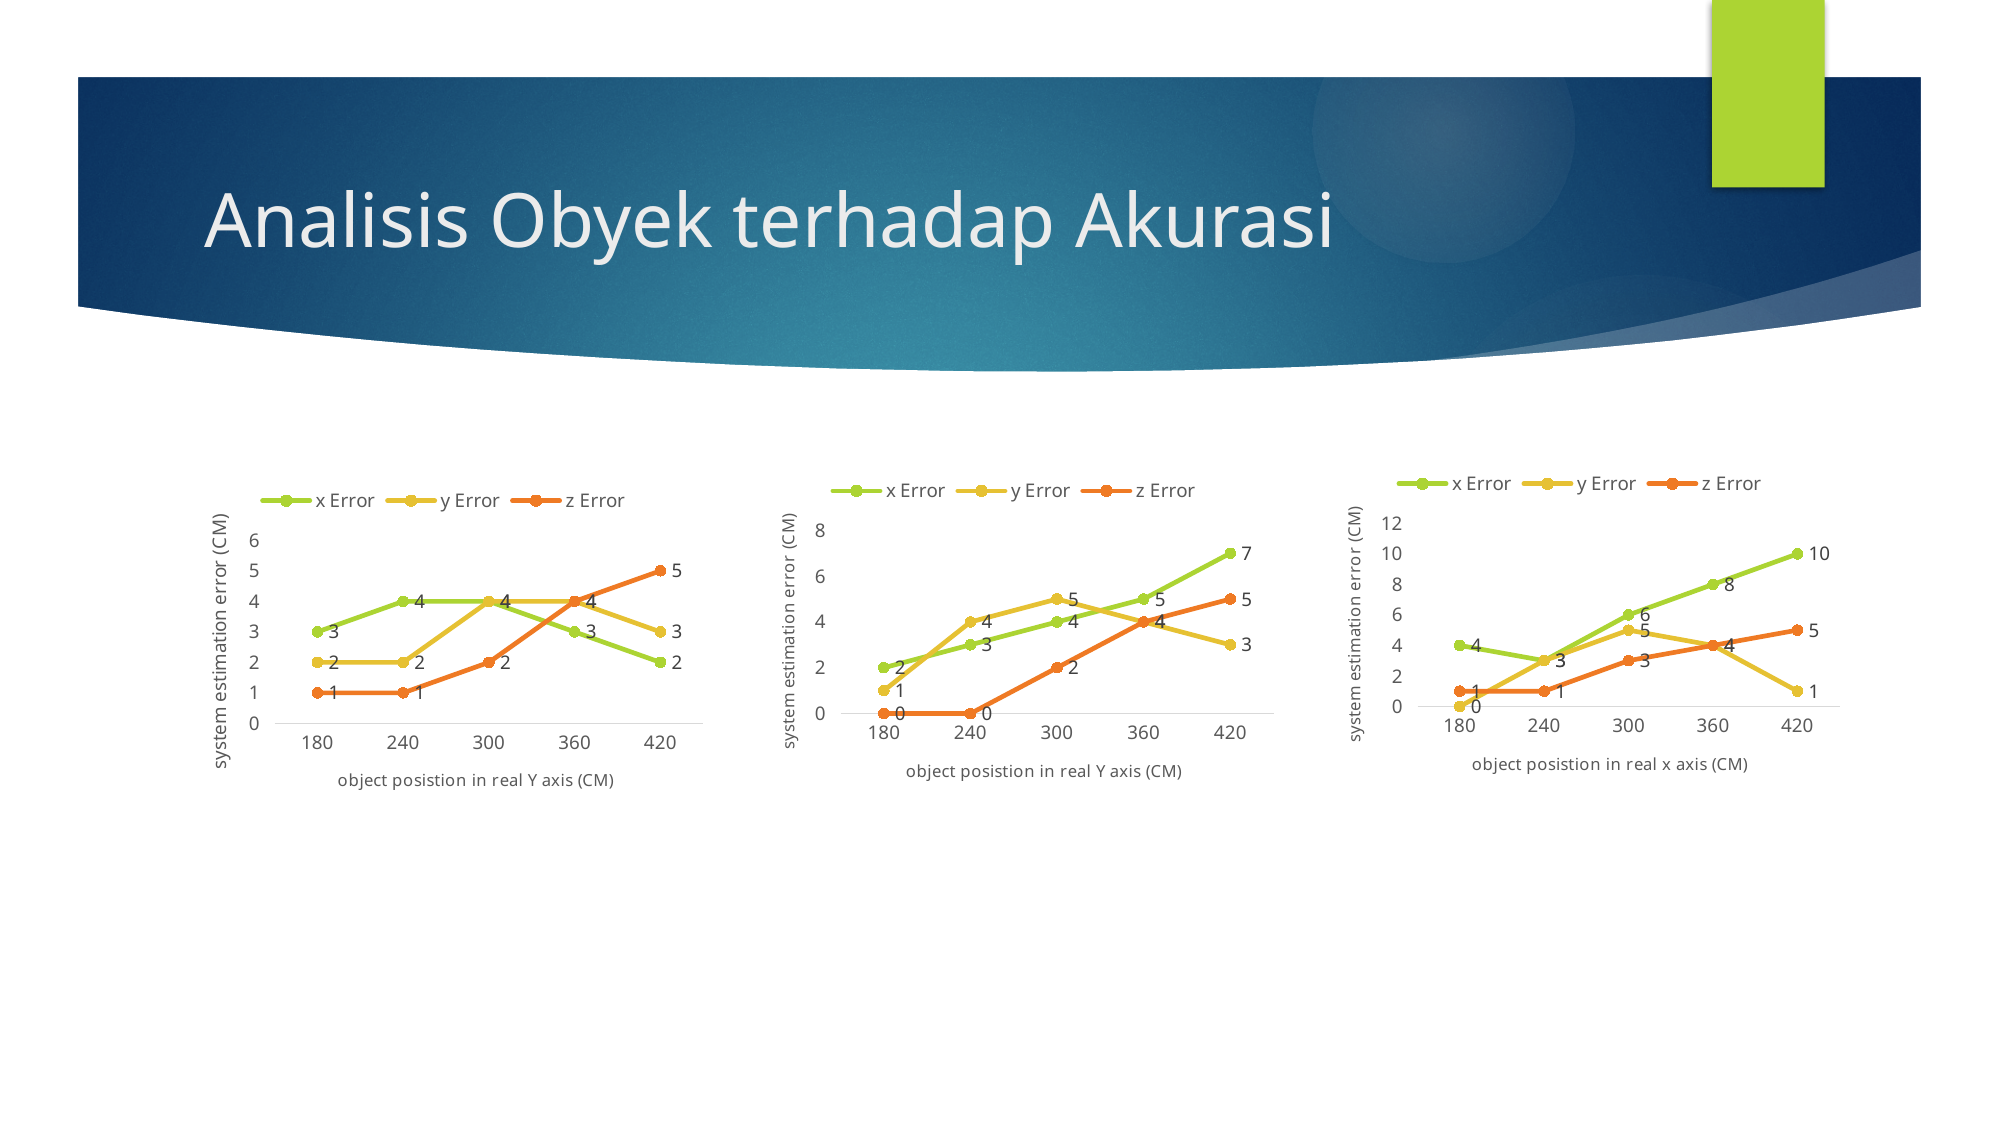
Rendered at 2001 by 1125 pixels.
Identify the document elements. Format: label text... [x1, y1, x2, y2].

chart [743, 460, 1285, 812]
title Analisis Obyek terhadap Akurasi [189, 159, 1627, 276]
chart [1309, 453, 1851, 805]
chart [173, 470, 715, 822]
